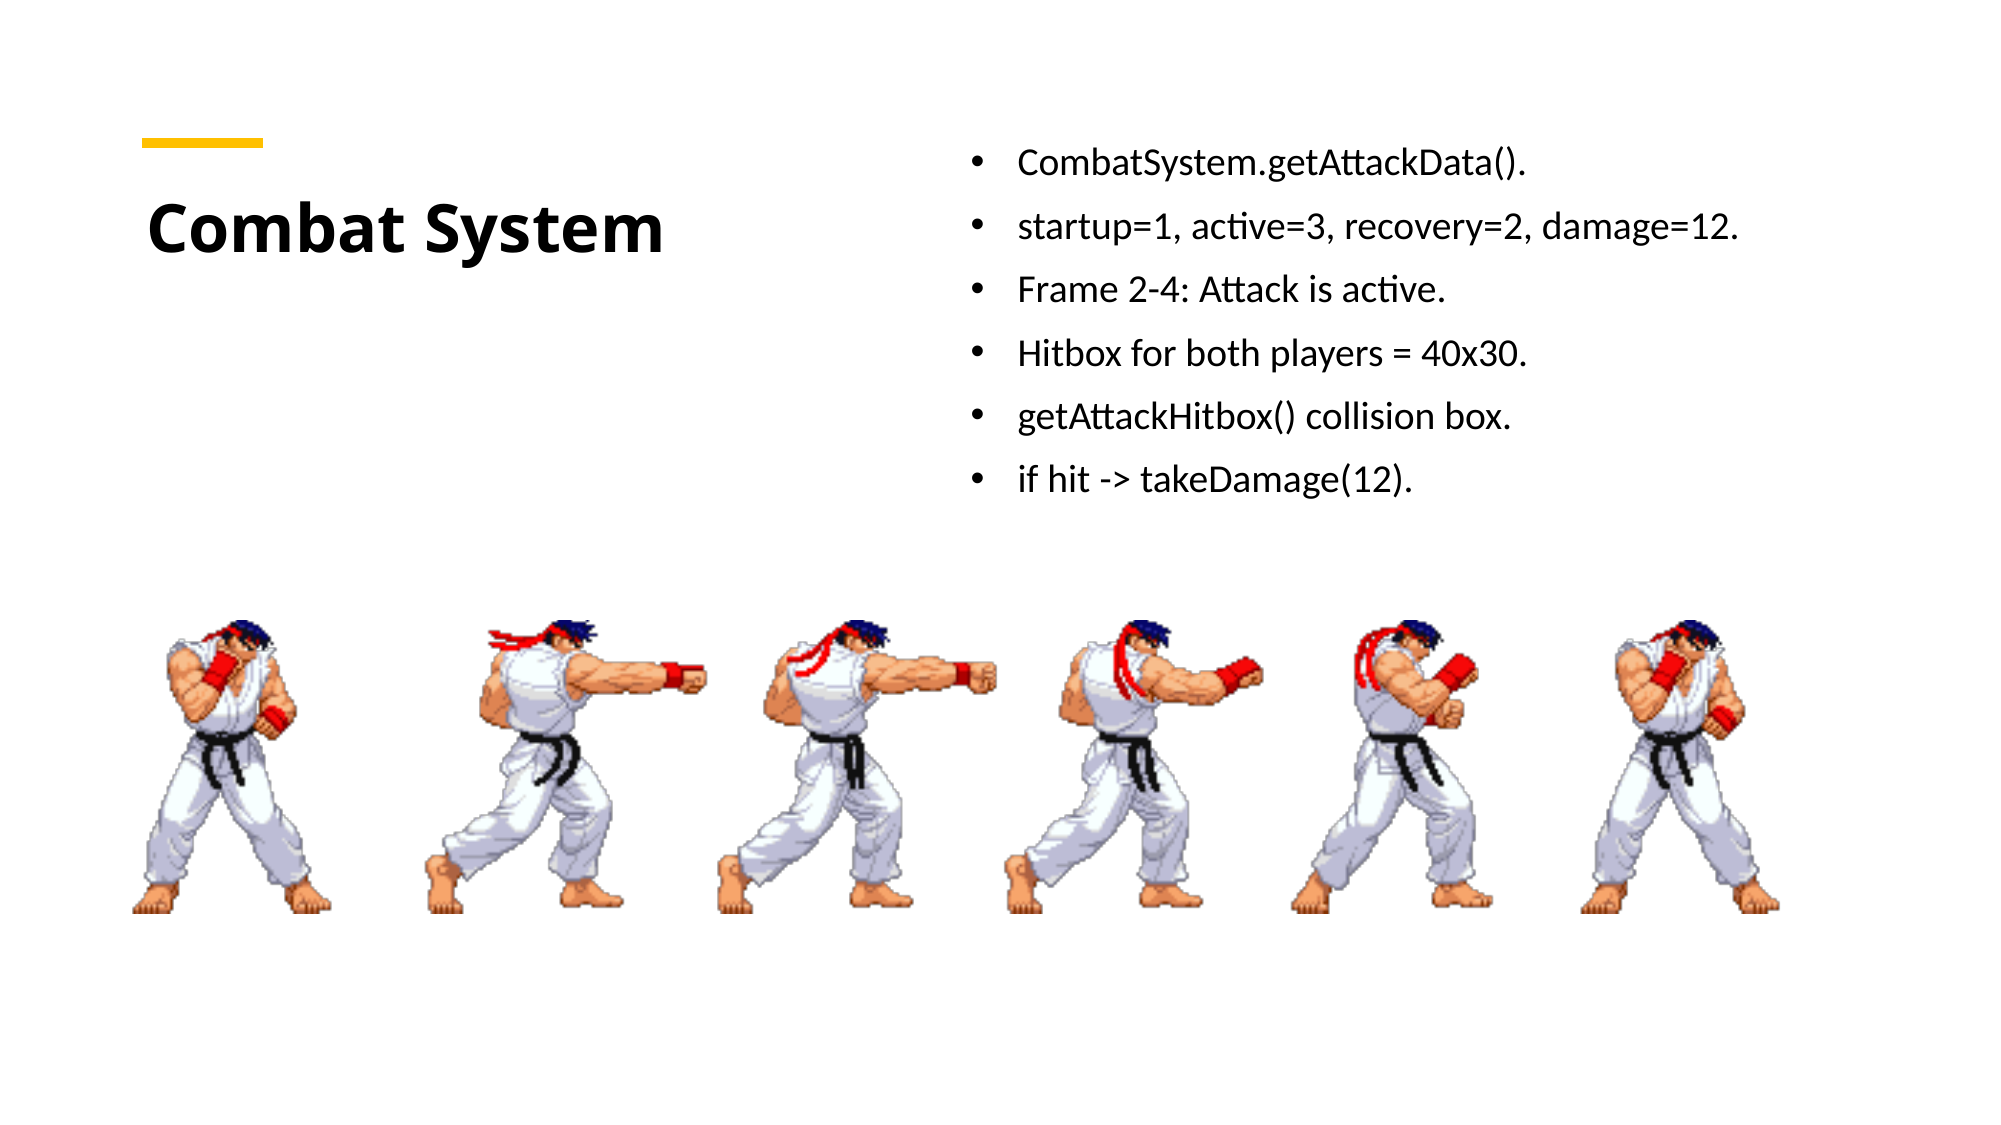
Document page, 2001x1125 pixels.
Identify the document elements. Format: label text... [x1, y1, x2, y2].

subtitle CombatSystem.getAttackData(). startup=1, active=3, recovery=2, damage=12. Frame 2-4: Attack is active. Hitbox for both players = 40x30. getAttackHitbox() collision box. if hit -> takeDamage(12). [955, 134, 1868, 564]
picture [131, 620, 1869, 914]
title Combat System [131, 187, 873, 284]
